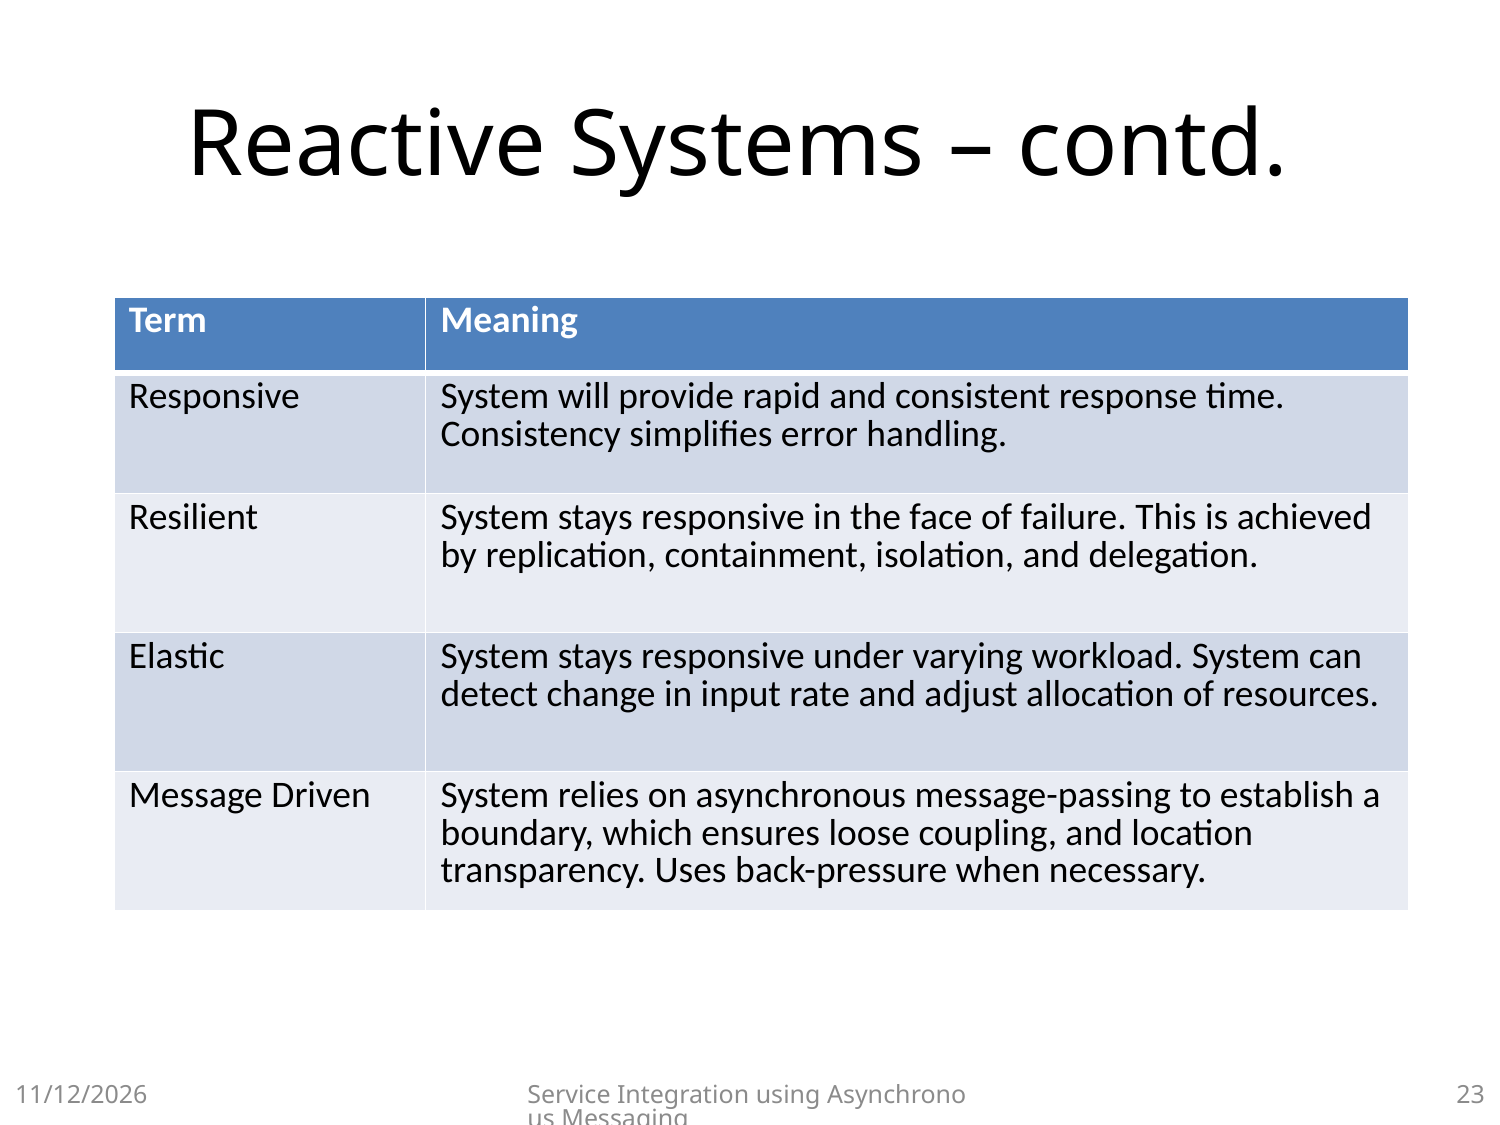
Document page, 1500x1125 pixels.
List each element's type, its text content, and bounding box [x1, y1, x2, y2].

title Reactive Systems – contd. [75, 45, 1425, 233]
slide_number 22 [1149, 1065, 1500, 1125]
table_cell System stays responsive in the face of failure. This is achieved by replication, containment, isolation, and delegation. [426, 494, 1408, 632]
footer Service Integration using Asynchronous Messaging [512, 1065, 988, 1125]
table_header Meaning [426, 298, 1408, 370]
table_cell System will provide rapid and consistent response time. Consistency simplifies error handling. [426, 376, 1408, 493]
table_cell Resilient [115, 494, 425, 632]
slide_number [0, 1065, 350, 1125]
table_cell Elastic [115, 633, 425, 771]
table_cell System stays responsive under varying workload. System can detect change in input rate and adjust allocation of resources. [426, 633, 1408, 771]
table_header Term [115, 298, 425, 370]
table_cell System relies on asynchronous message-passing to establish a boundary, which ensures loose coupling, and location transparency. Uses back-pressure when necessary. [426, 772, 1408, 910]
table_cell Responsive [115, 376, 425, 493]
table_cell Message Driven [115, 772, 425, 910]
